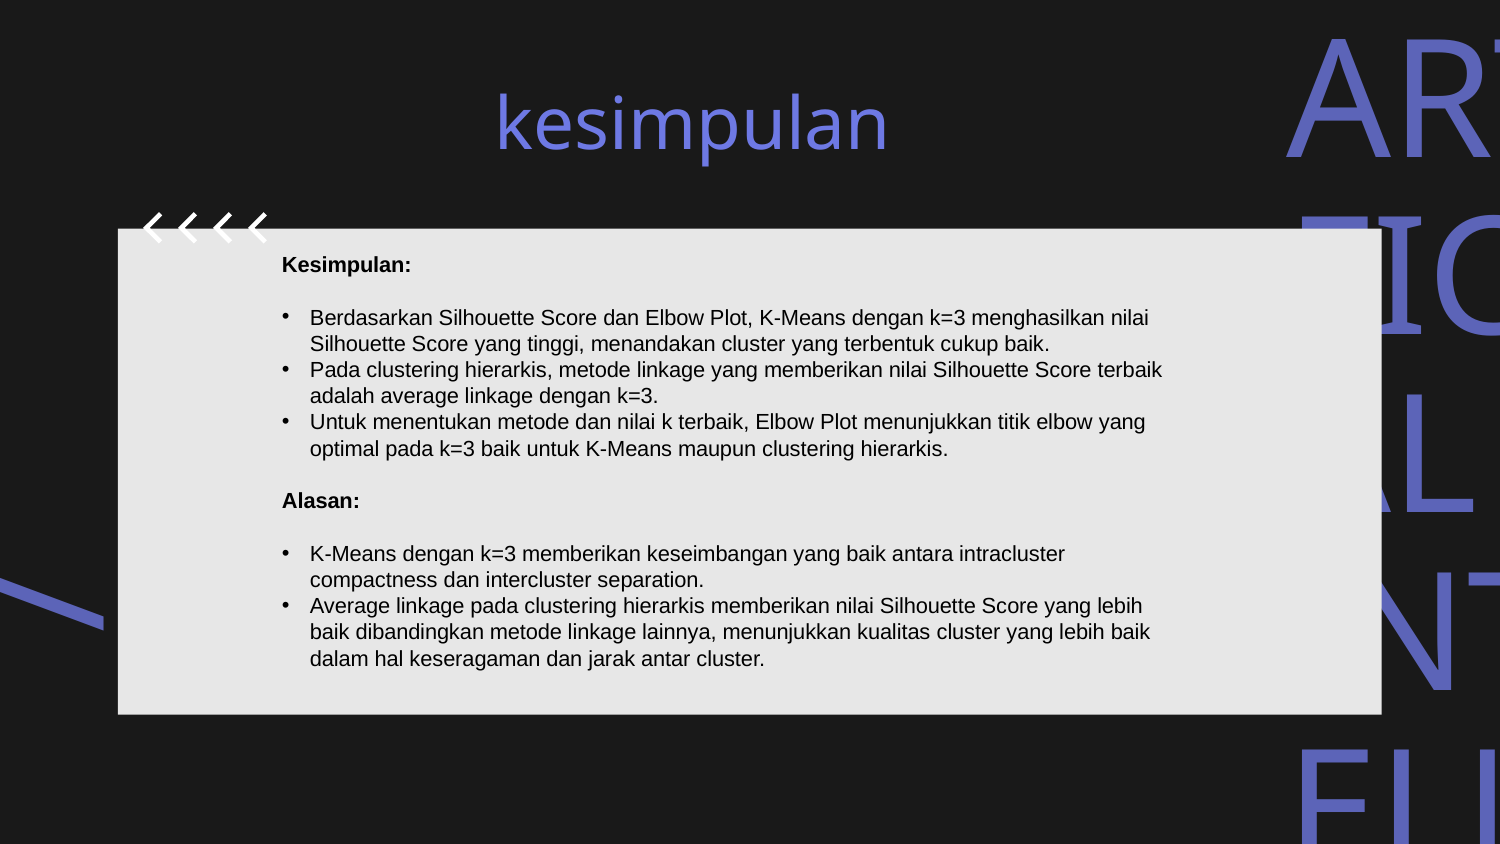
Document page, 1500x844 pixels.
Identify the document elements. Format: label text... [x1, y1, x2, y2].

text_box Kesimpulan: Berdasarkan Silhouette Score dan Elbow Plot, K-Means dengan k=3 menghasilkan nilai Silhouette Score yang tinggi, menandakan cluster yang terbentuk cukup baik. Pada clustering hierarkis, metode linkage yang memberikan nilai Silhouette Score terbaik adalah average linkage dengan k=3. Untuk menentukan metode dan nilai k terbaik, Elbow Plot menunjukkan titik elbow yang optimal pada k=3 baik untuk K-Means maupun clustering hierarkis. Alasan: K-Means dengan k=3 memberikan keseimbangan yang baik antara intracluster compactness dan intercluster separation. Average linkage pada clustering hierarkis memberikan nilai Silhouette Score yang lebih baik dibandingkan metode linkage lainnya, menunjukkan kualitas cluster yang lebih baik dalam hal keseragaman dan jarak antar cluster. [267, 243, 1184, 678]
title kesimpulan [118, 72, 1268, 167]
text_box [142, 211, 268, 244]
